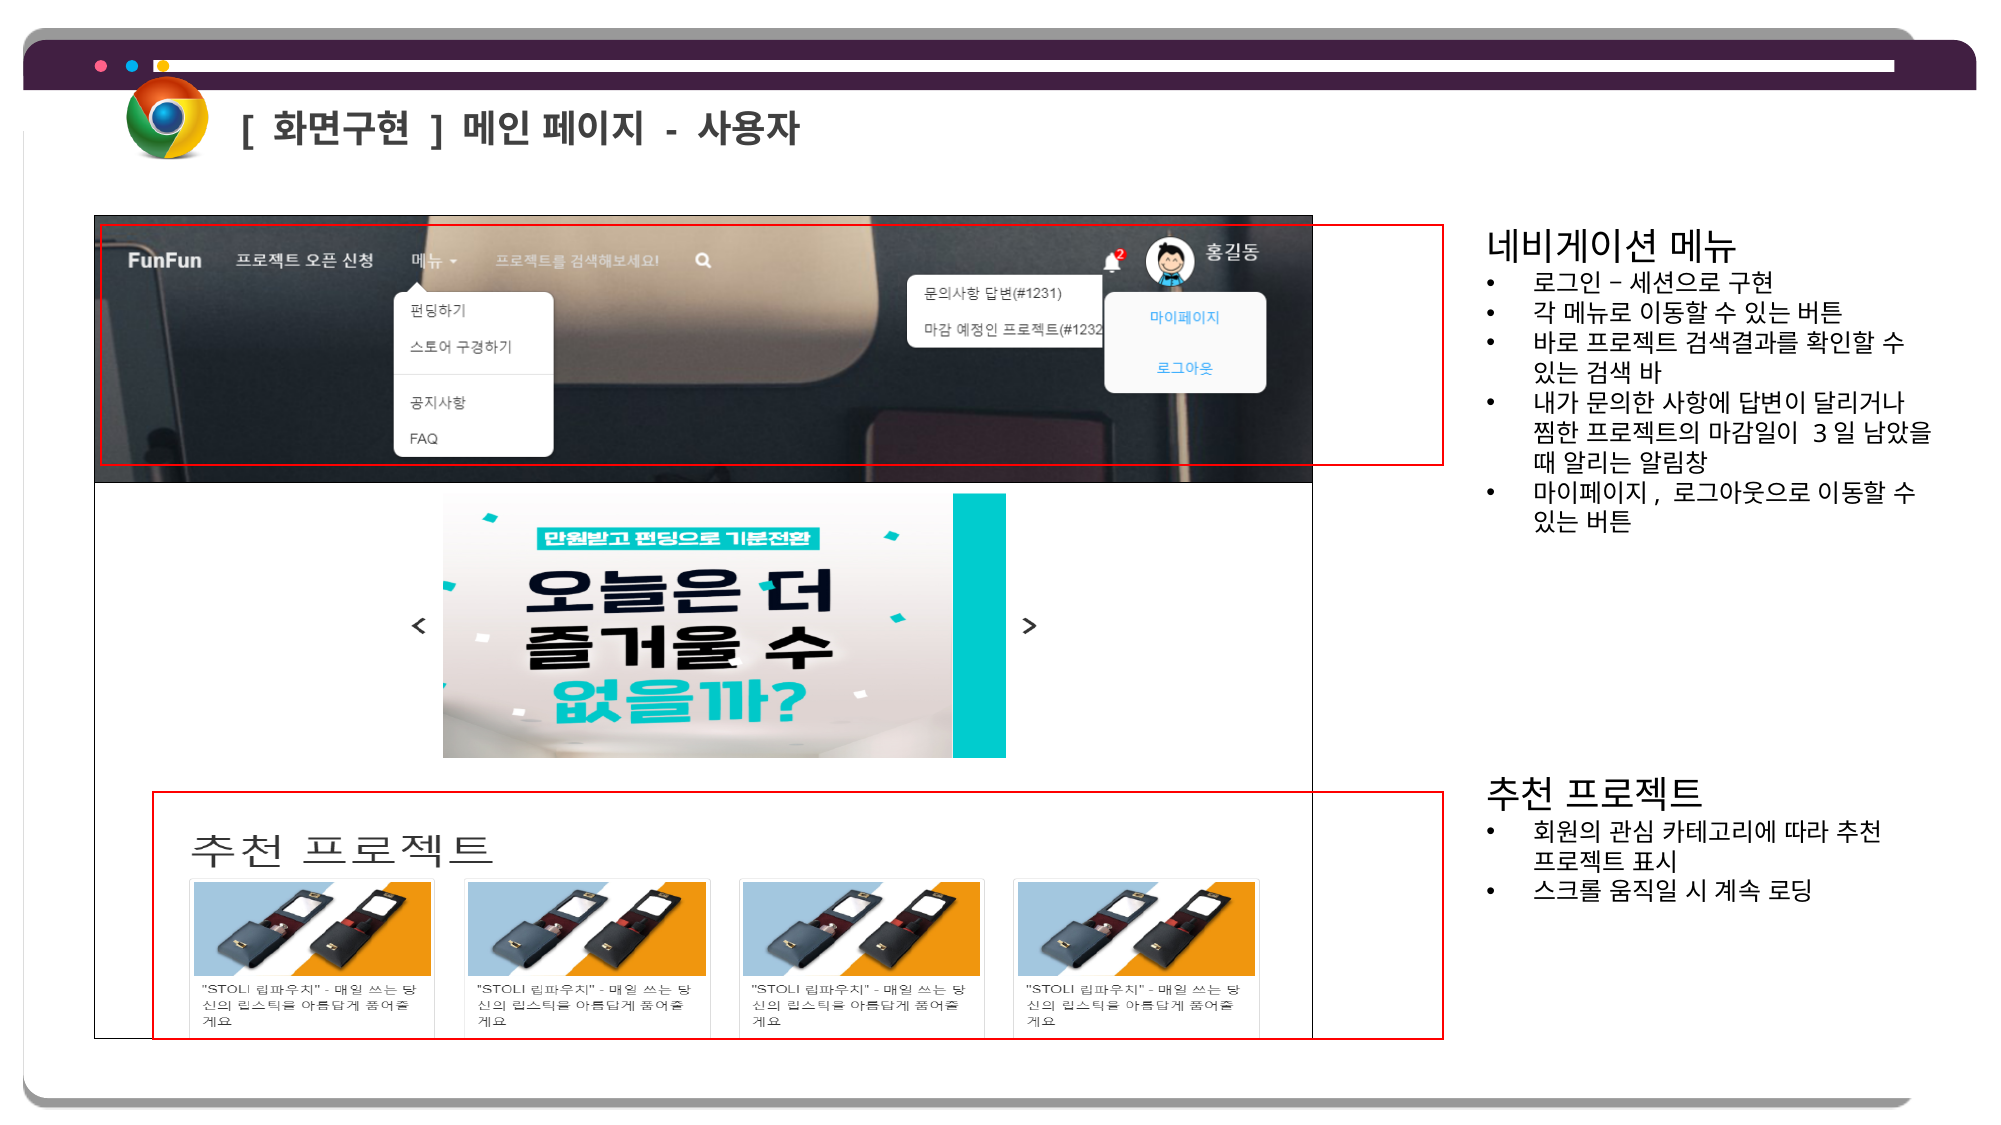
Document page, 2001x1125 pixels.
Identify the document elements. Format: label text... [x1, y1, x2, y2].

text_box [ 화면구현 ] 메인 페이지 - 사용자 [230, 77, 1157, 156]
picture [94, 215, 1313, 1039]
text_box [93, 59, 109, 73]
text_box [22, 38, 1978, 92]
text_box [124, 59, 140, 72]
text_box 추천 프로젝트 회원의 관심 카테고리에 따라 추천 프로젝트 표시 스크롤 움직일 시 계속 로딩 [1471, 763, 1948, 914]
text_box [1313, 224, 1444, 466]
text_box 네비게이션 메뉴 로그인 – 세션으로 구현 각 메뉴로 이동할 수 있는 버튼 바로 프로젝트 검색결과를 확인할 수 있는 검색 바 내가 문의한 사항에 답변이 달리거나 찜한 프로젝트의 마감일이 3일 남았을 때 알리는 알림창 마이페이지, 로그아웃으로 이동할 수 있는 버튼 [1471, 215, 1948, 545]
text_box [167, 59, 1896, 73]
text_box [22, 92, 1978, 1100]
text_box [152, 59, 159, 72]
text_box [152, 791, 1444, 1040]
text_box [155, 59, 171, 72]
picture [122, 72, 212, 162]
